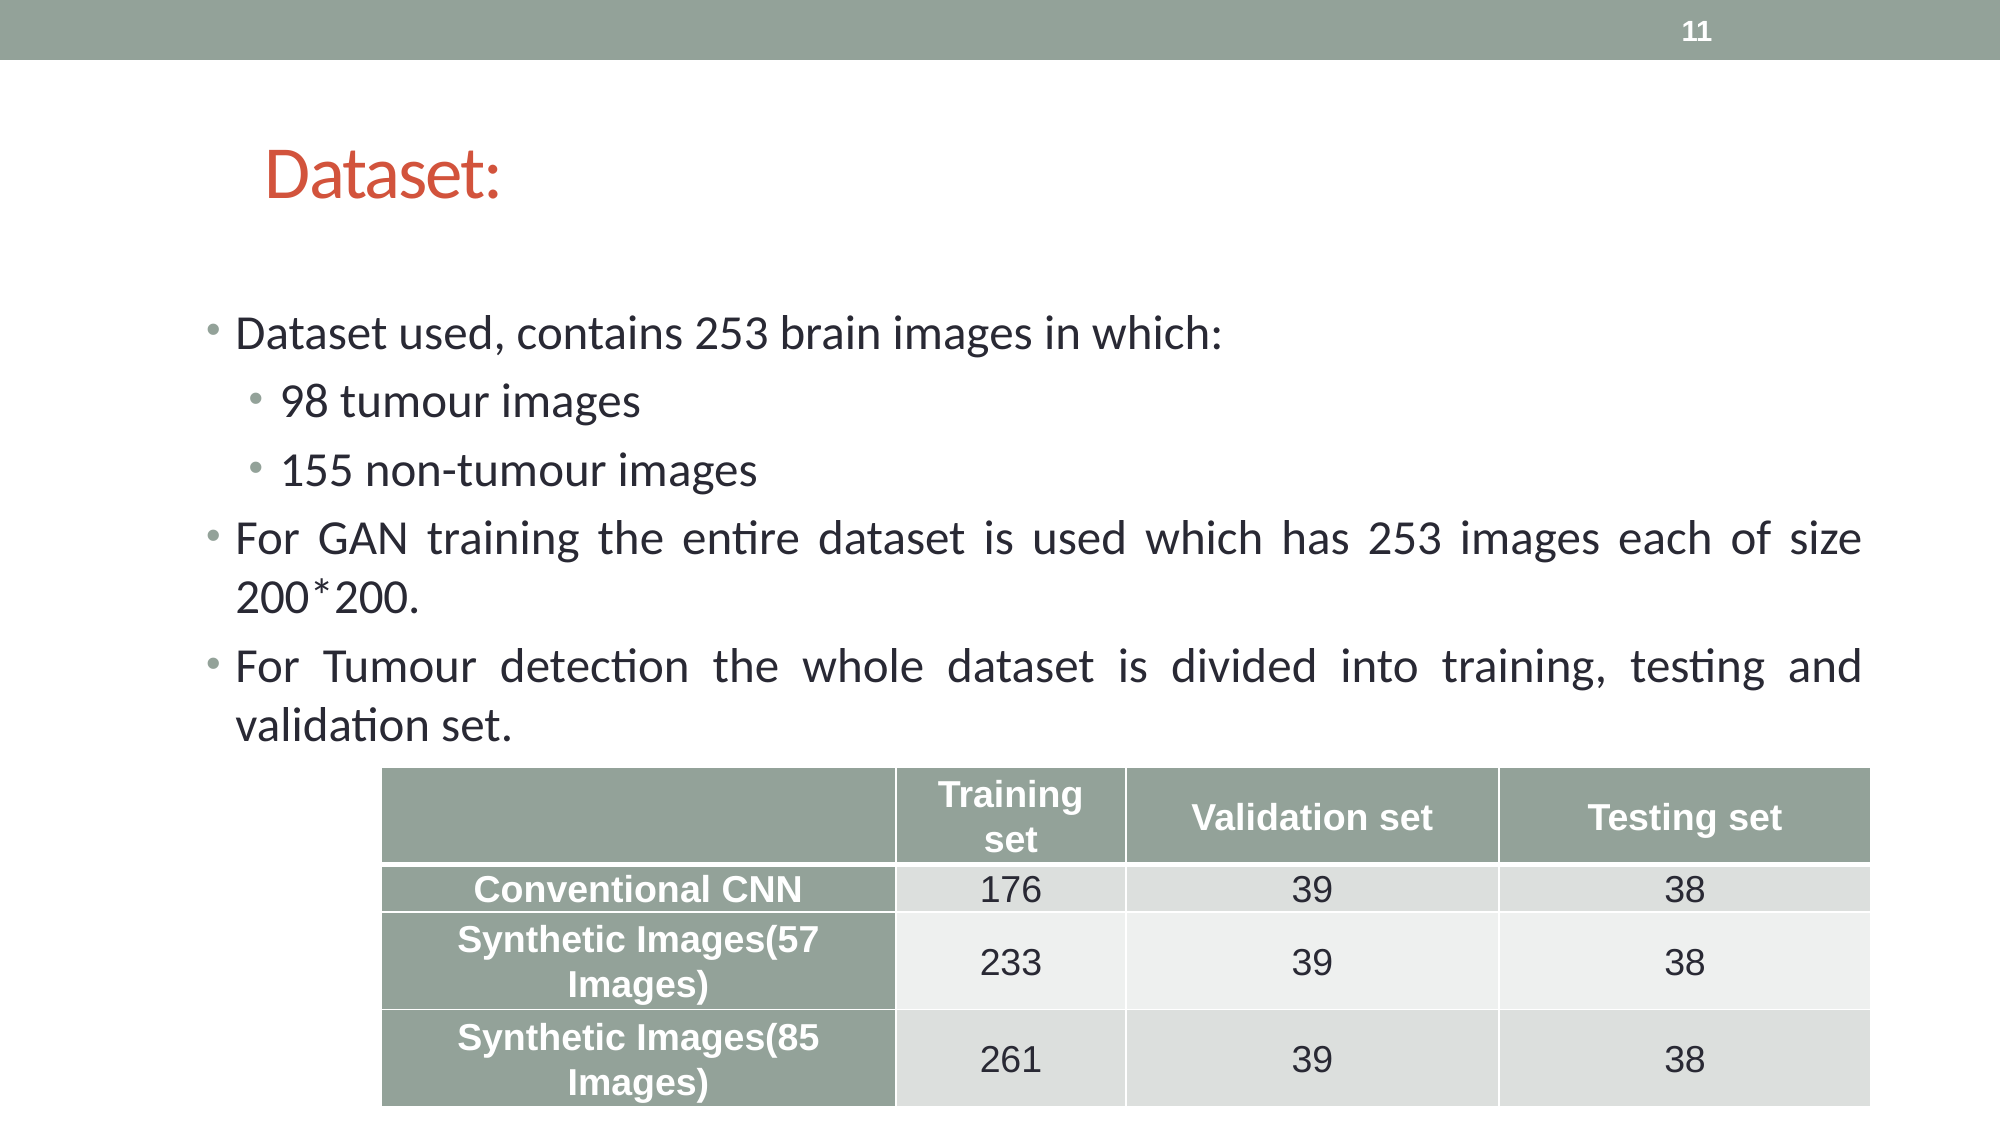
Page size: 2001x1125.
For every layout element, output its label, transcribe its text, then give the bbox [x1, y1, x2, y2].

slide_number 11 [1666, 3, 1900, 57]
table_header Testing set [1500, 768, 1870, 862]
table_cell 261 [897, 1010, 1125, 1106]
table_header Validation set [1127, 768, 1498, 862]
table_header [382, 768, 895, 862]
table_cell Synthetic Images(85 Images) [382, 1010, 895, 1106]
table_cell 38 [1500, 1010, 1870, 1106]
table_cell 38 [1500, 913, 1870, 1009]
table_cell Conventional CNN [382, 867, 895, 911]
table_cell 39 [1127, 1010, 1498, 1106]
table_cell Synthetic Images(57 Images) [382, 913, 895, 1009]
table_cell 38 [1500, 867, 1870, 911]
title Dataset: [99, 87, 1900, 250]
table_cell 233 [897, 913, 1125, 1009]
table_cell 39 [1127, 867, 1498, 911]
table_cell 176 [897, 867, 1125, 911]
table_cell 39 [1127, 913, 1498, 1009]
list Dataset used, contains 253 brain images in which: 98 tumour images 155 non-tumour images For GAN training the entire dataset is used which has 253 images each of size 200*200. For Tumour detection the whole dataset is divided into training, testing and validation set. [191, 292, 1881, 763]
table_header Training set [897, 768, 1125, 862]
